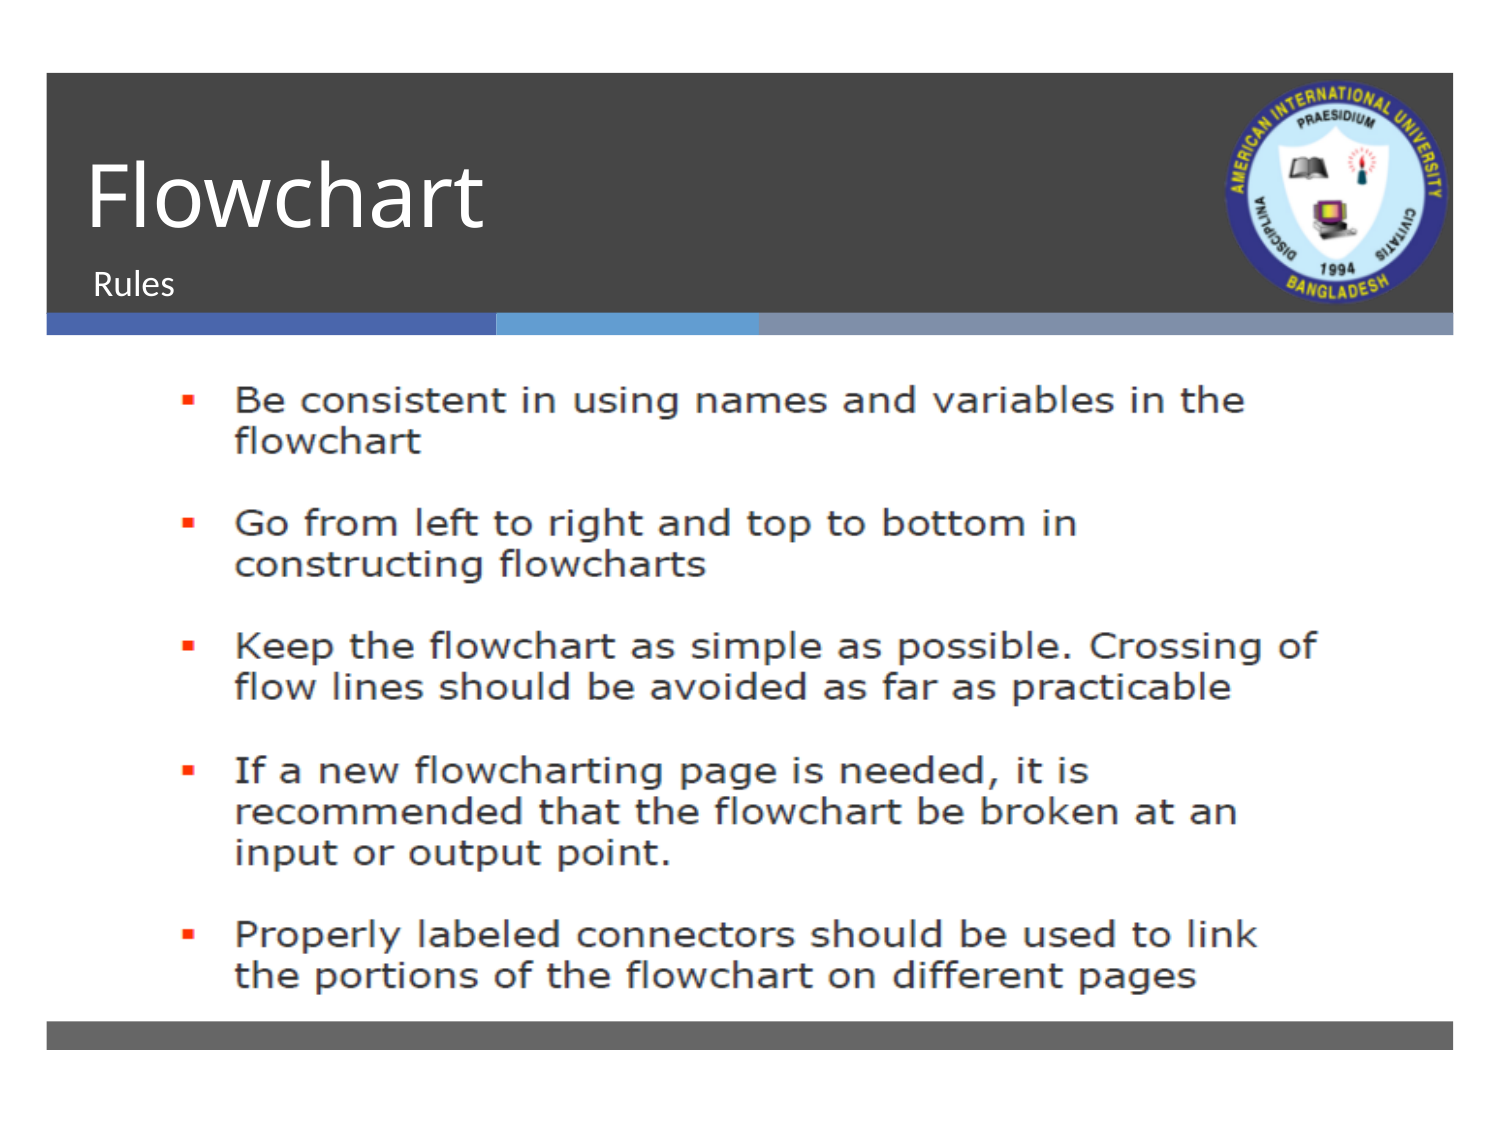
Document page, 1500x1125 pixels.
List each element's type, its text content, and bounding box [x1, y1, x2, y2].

picture [1351, 75, 1454, 310]
picture [159, 364, 1326, 1013]
subtitle Rules [78, 251, 1351, 331]
title Flowchart [69, 73, 1351, 253]
